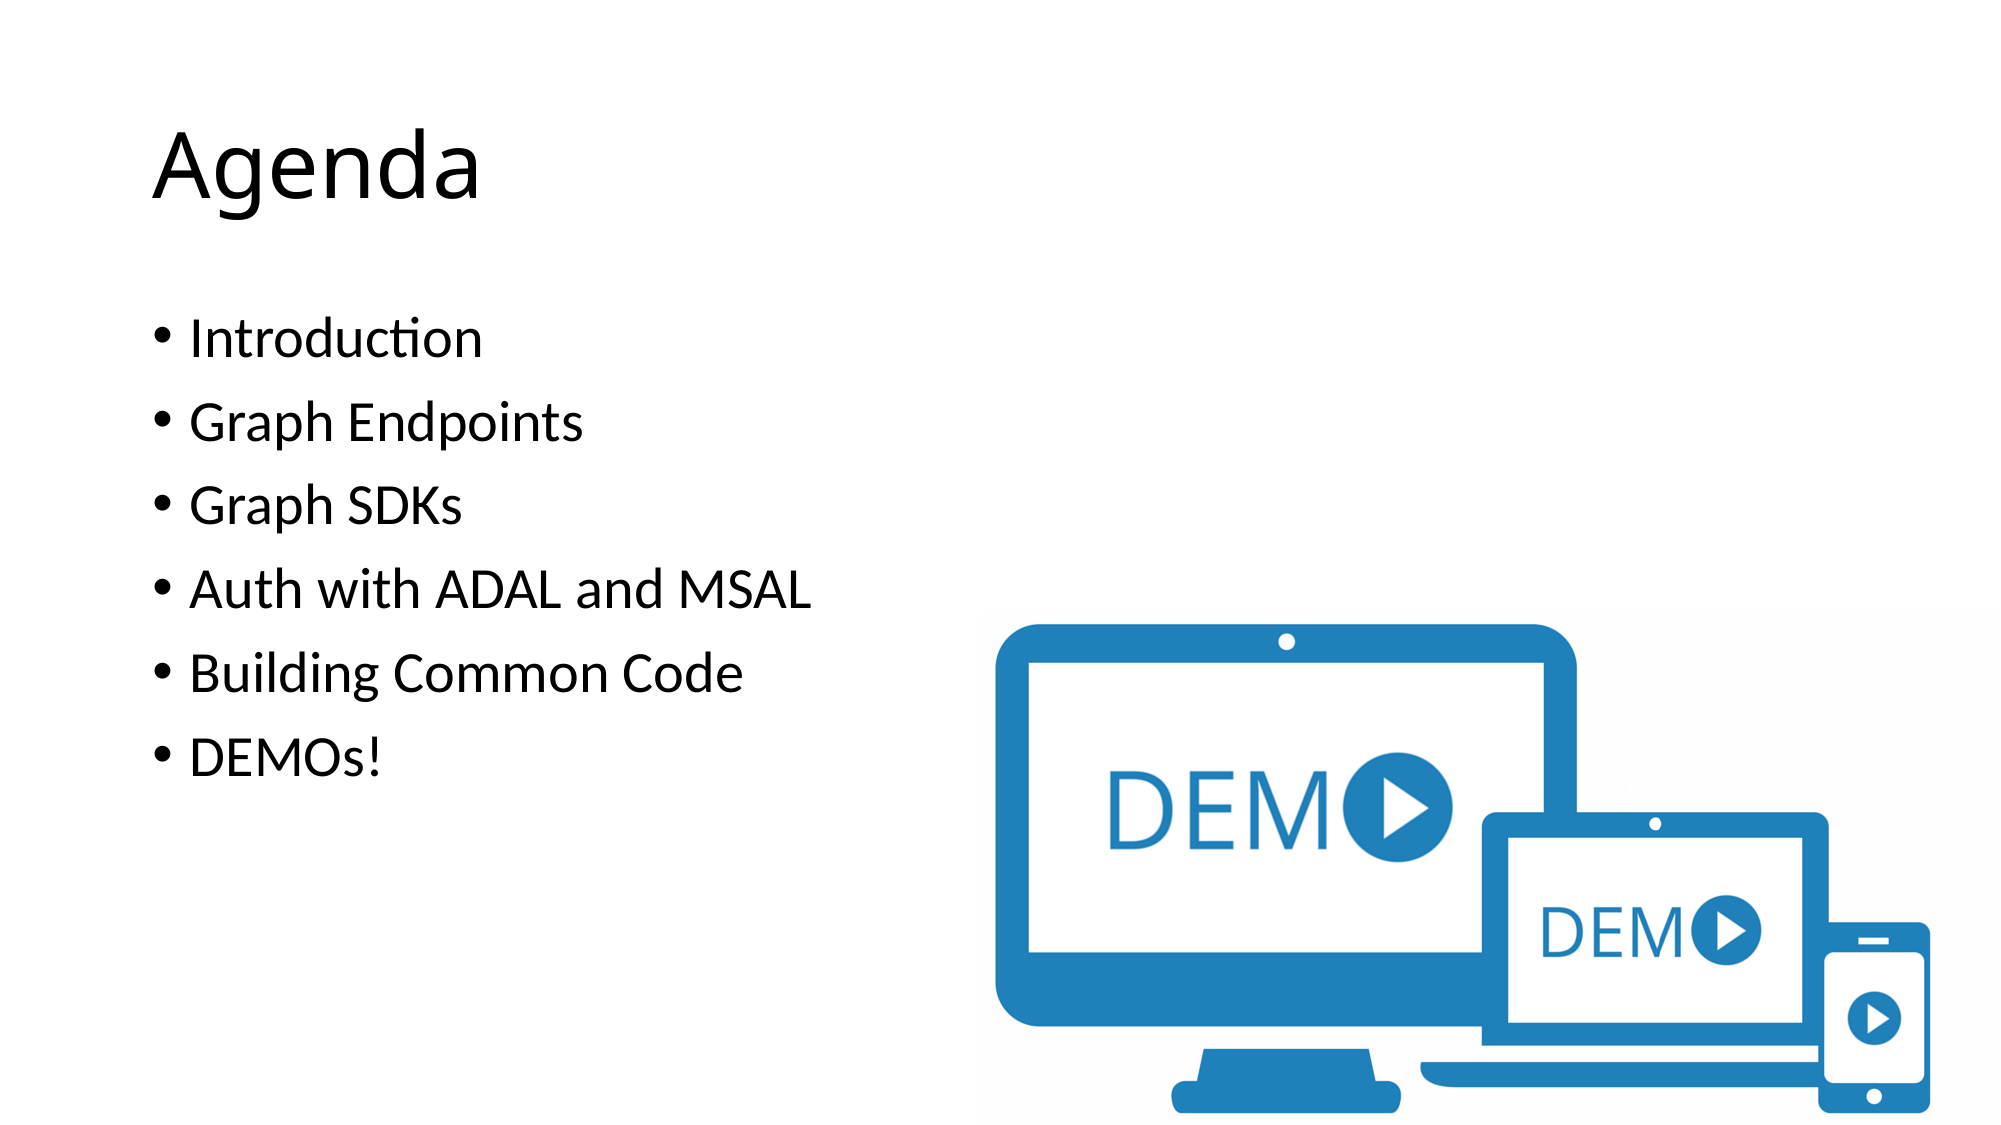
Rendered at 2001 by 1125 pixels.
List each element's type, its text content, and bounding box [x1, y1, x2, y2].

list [979, 614, 2000, 1125]
list Introduction Graph Endpoints Graph SDKs Auth with ADAL and MSAL Building Common Code DEMOs! [137, 299, 988, 1014]
title Agenda [137, 59, 1863, 278]
